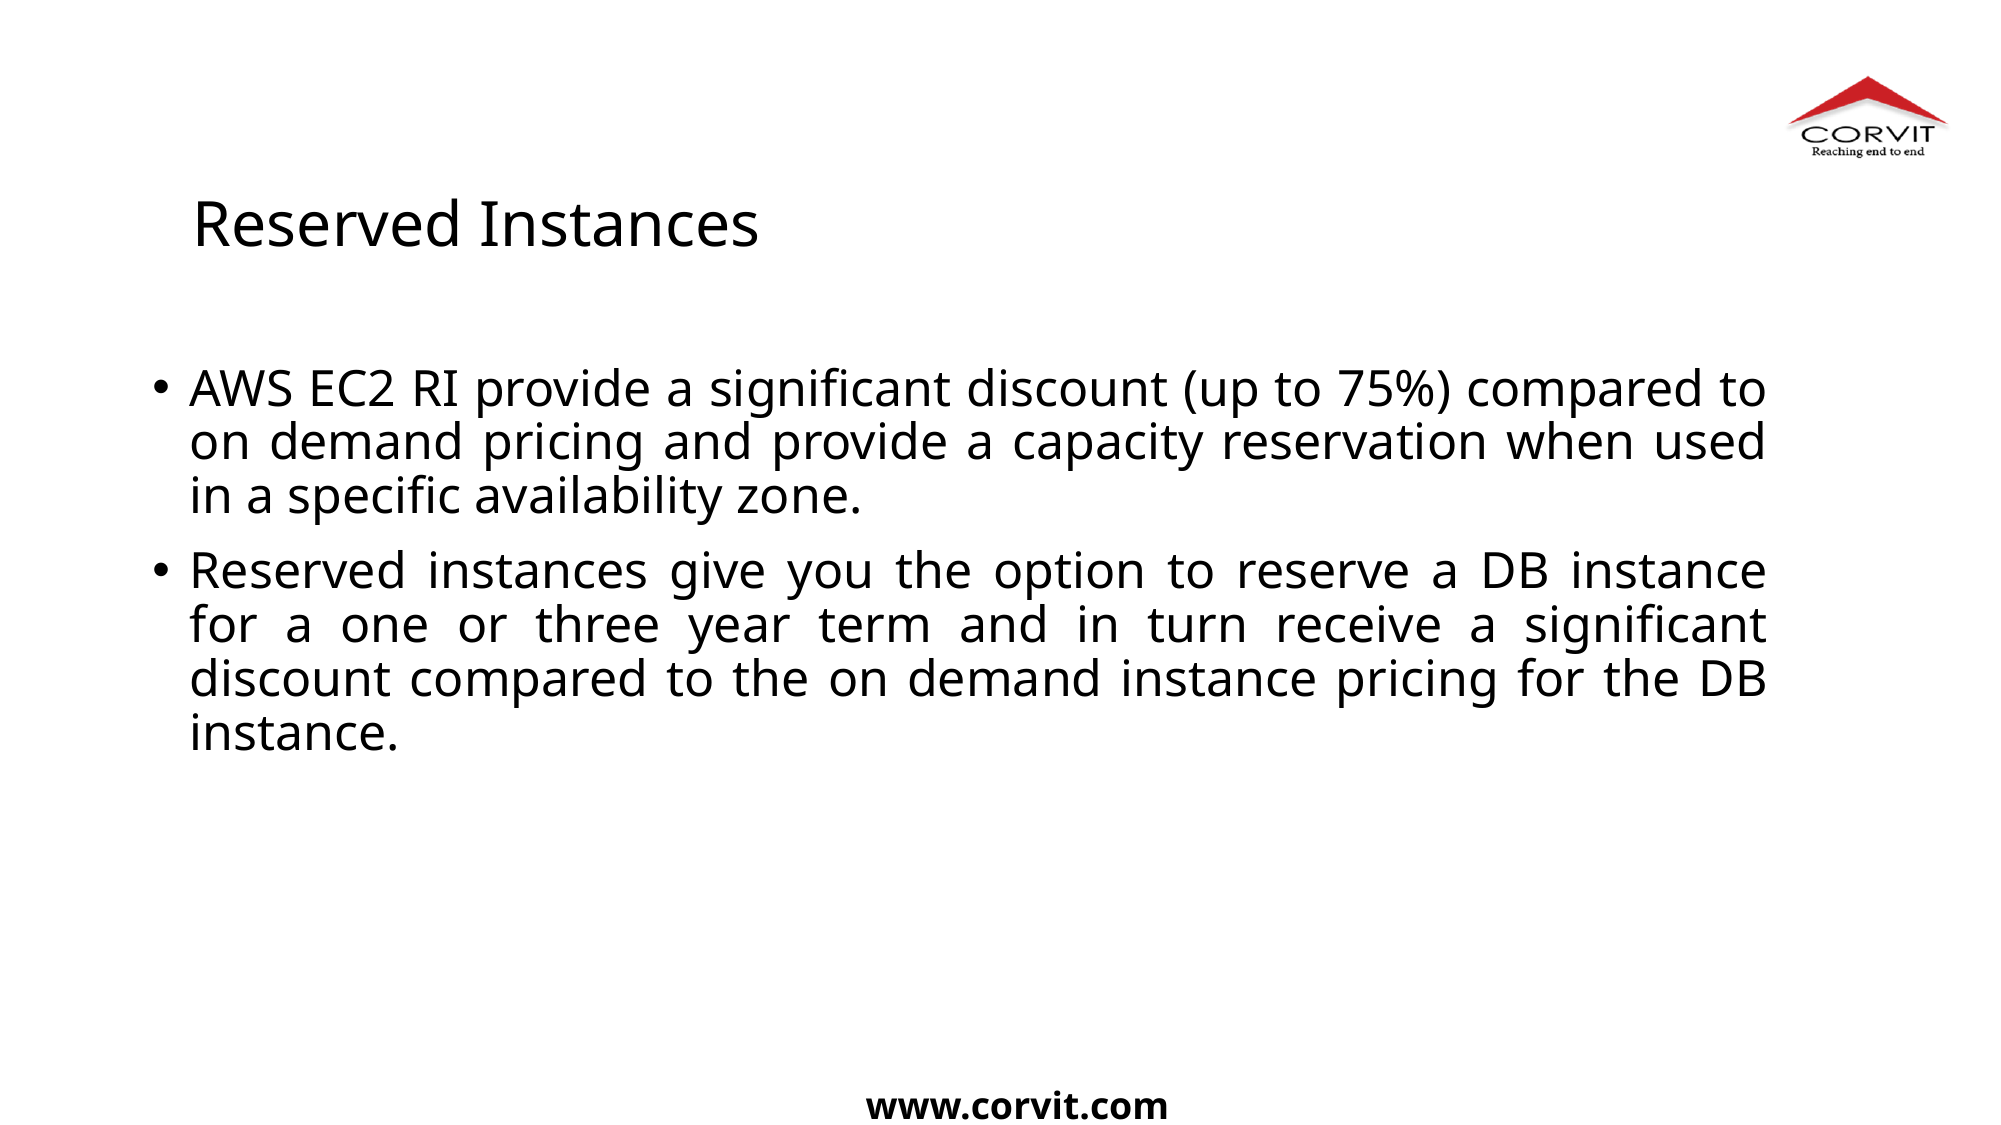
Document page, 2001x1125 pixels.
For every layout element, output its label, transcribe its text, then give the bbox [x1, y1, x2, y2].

list AWS EC2 RI provide a significant discount (up to 75%) compared to on demand pricing and provide a capacity reservation when used in a specific availability zone. Reserved instances give you the option to reserve a DB instance for a one or three year term and in turn receive a significant discount compared to the on demand instance pricing for the DB instance. [137, 355, 1784, 1074]
text_box www.corvit.com [34, 1074, 2000, 1125]
picture [1783, 73, 1951, 163]
title Reserved Instances [177, 117, 1903, 336]
